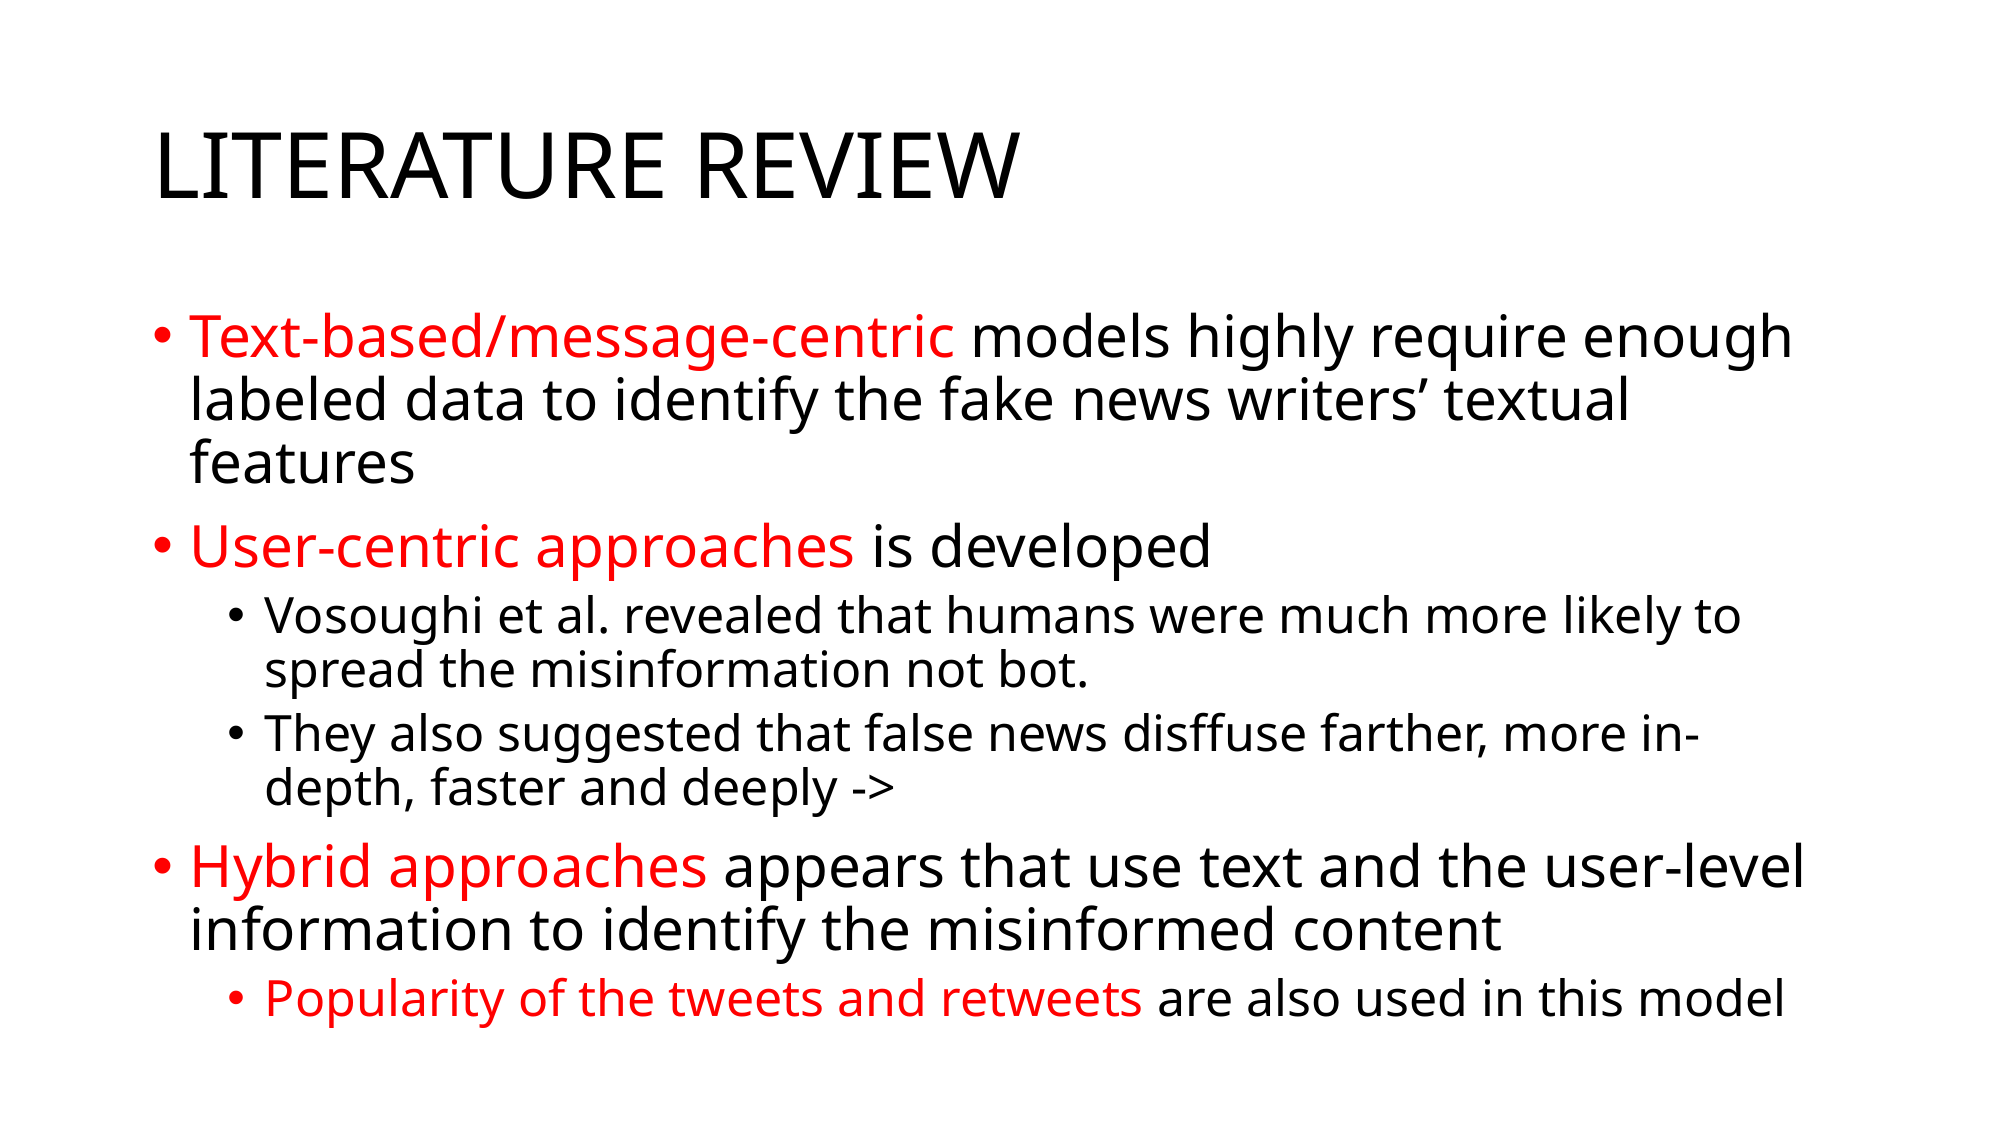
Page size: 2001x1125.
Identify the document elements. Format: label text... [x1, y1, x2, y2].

list Text-based/message-centric models highly require enough labeled data to identify the fake news writers’ textual features User-centric approaches is developed Vosoughi et al. revealed that humans were much more likely to spread the misinformation not bot. They also suggested that false news disffuse farther, more in-depth, faster and deeply -> Hybrid approaches appears that use text and the user-level information to identify the misinformed content Popularity of the tweets and retweets are also used in this model [137, 299, 1863, 1014]
title LITERATURE REVIEW [137, 59, 1863, 278]
